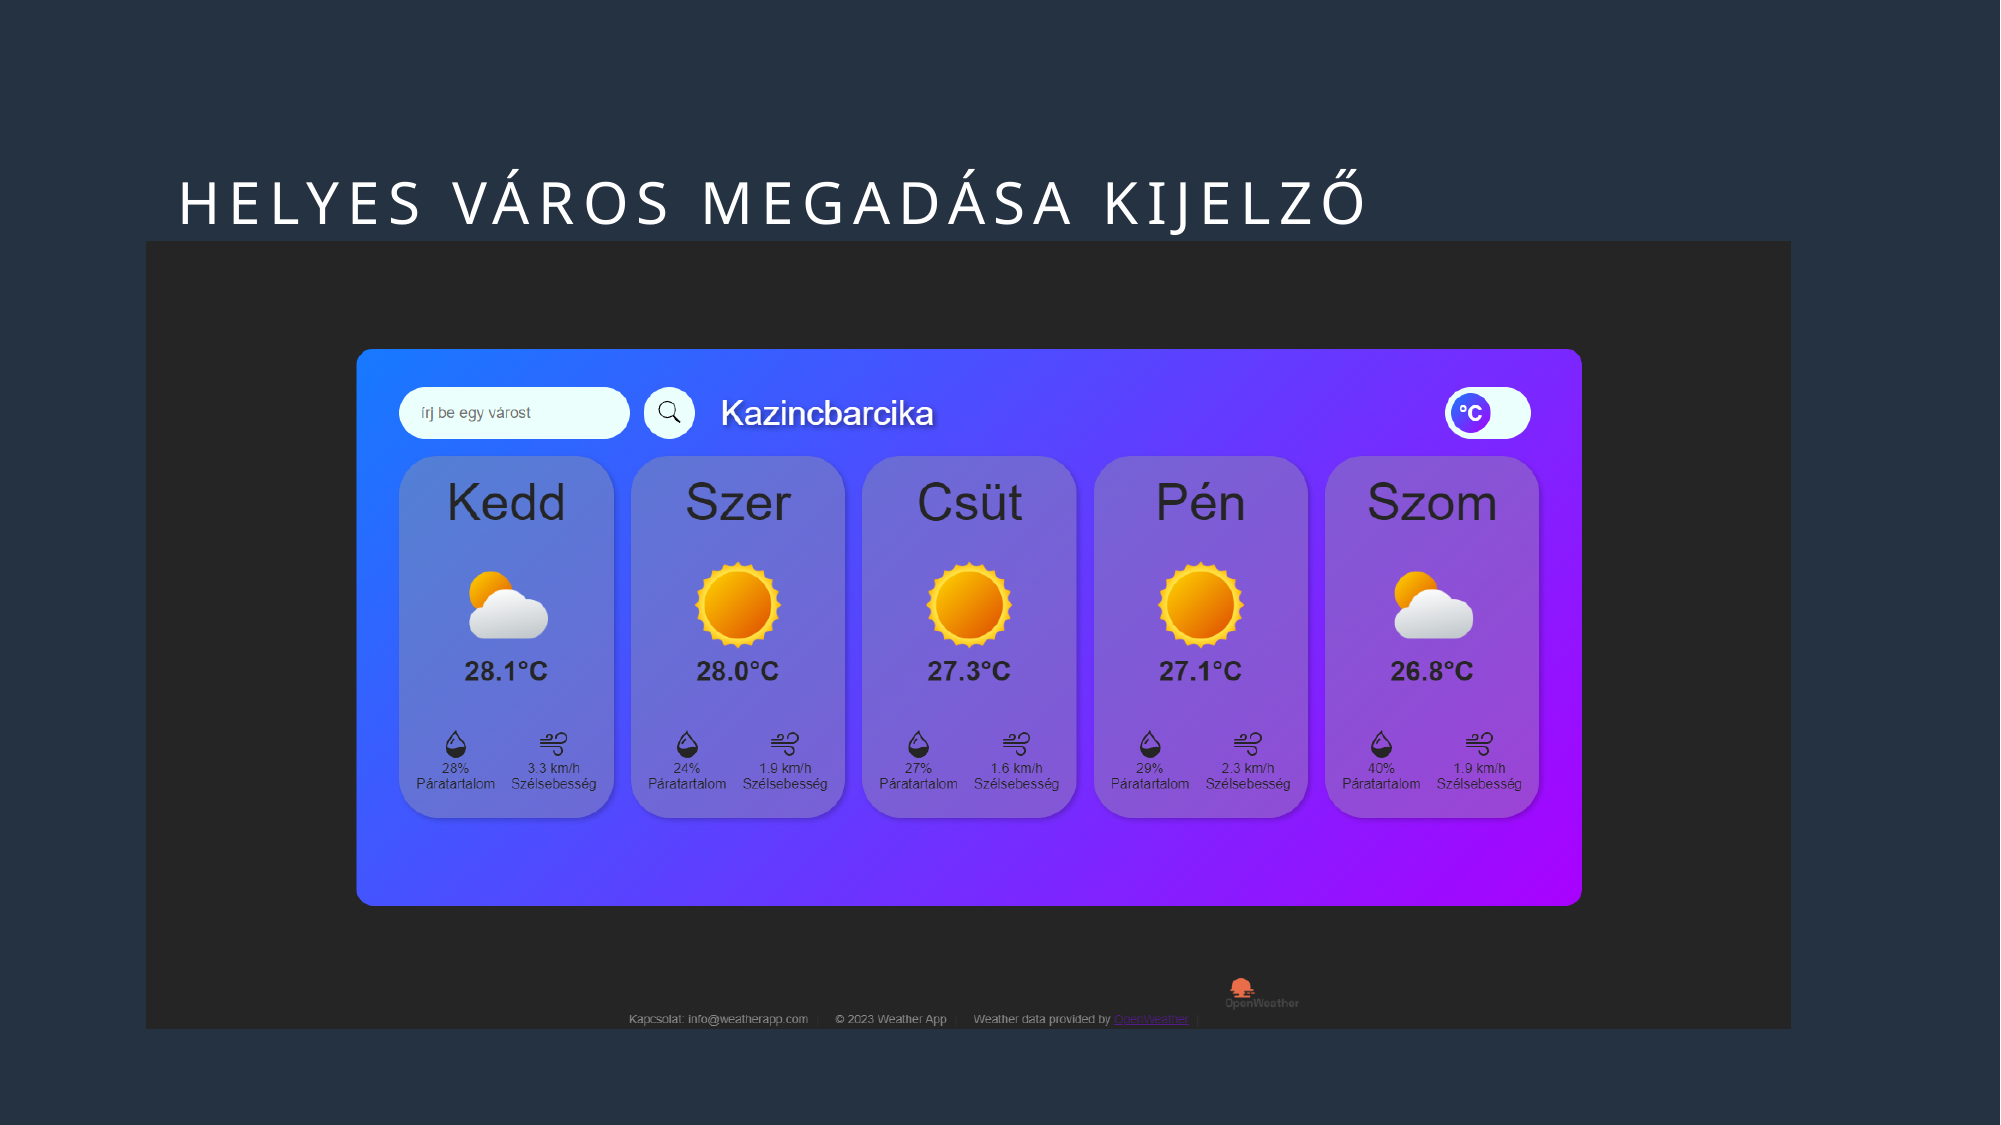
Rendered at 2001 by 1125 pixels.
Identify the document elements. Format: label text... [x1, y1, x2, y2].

title Helyes város megadása kijelző [177, 165, 1822, 274]
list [145, 240, 1791, 1029]
